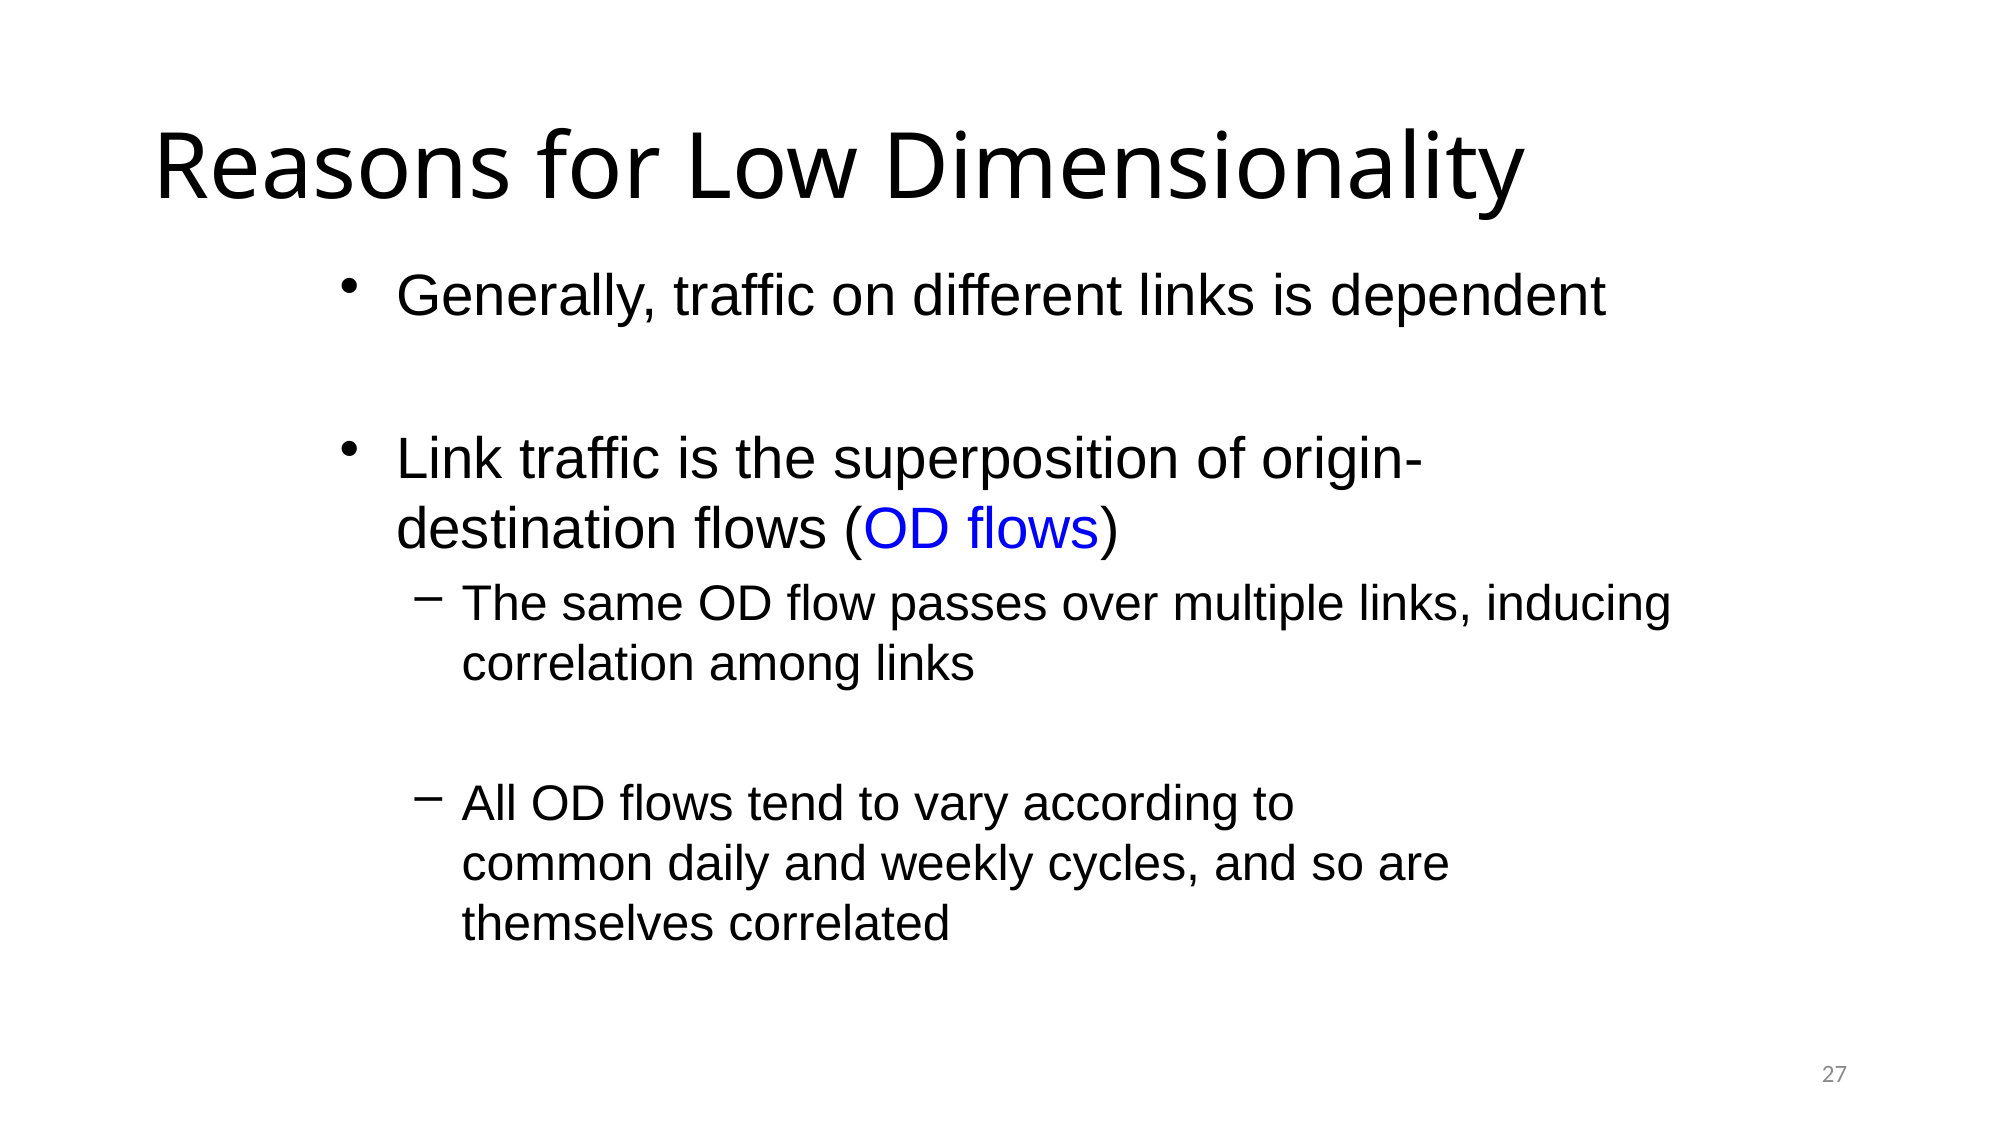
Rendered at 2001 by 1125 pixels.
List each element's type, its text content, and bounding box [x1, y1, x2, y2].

slide_number 27 [1412, 1042, 1863, 1103]
text_box Generally, traffic on different links is dependent Link traffic is the superposition of origin-destination flows (OD flows) The same OD flow passes over multiple links, inducing correlation among links All OD flows tend to vary according to common daily and weekly cycles, and so are themselves correlated [324, 249, 1688, 1013]
title Reasons for Low Dimensionality [137, 59, 1863, 278]
